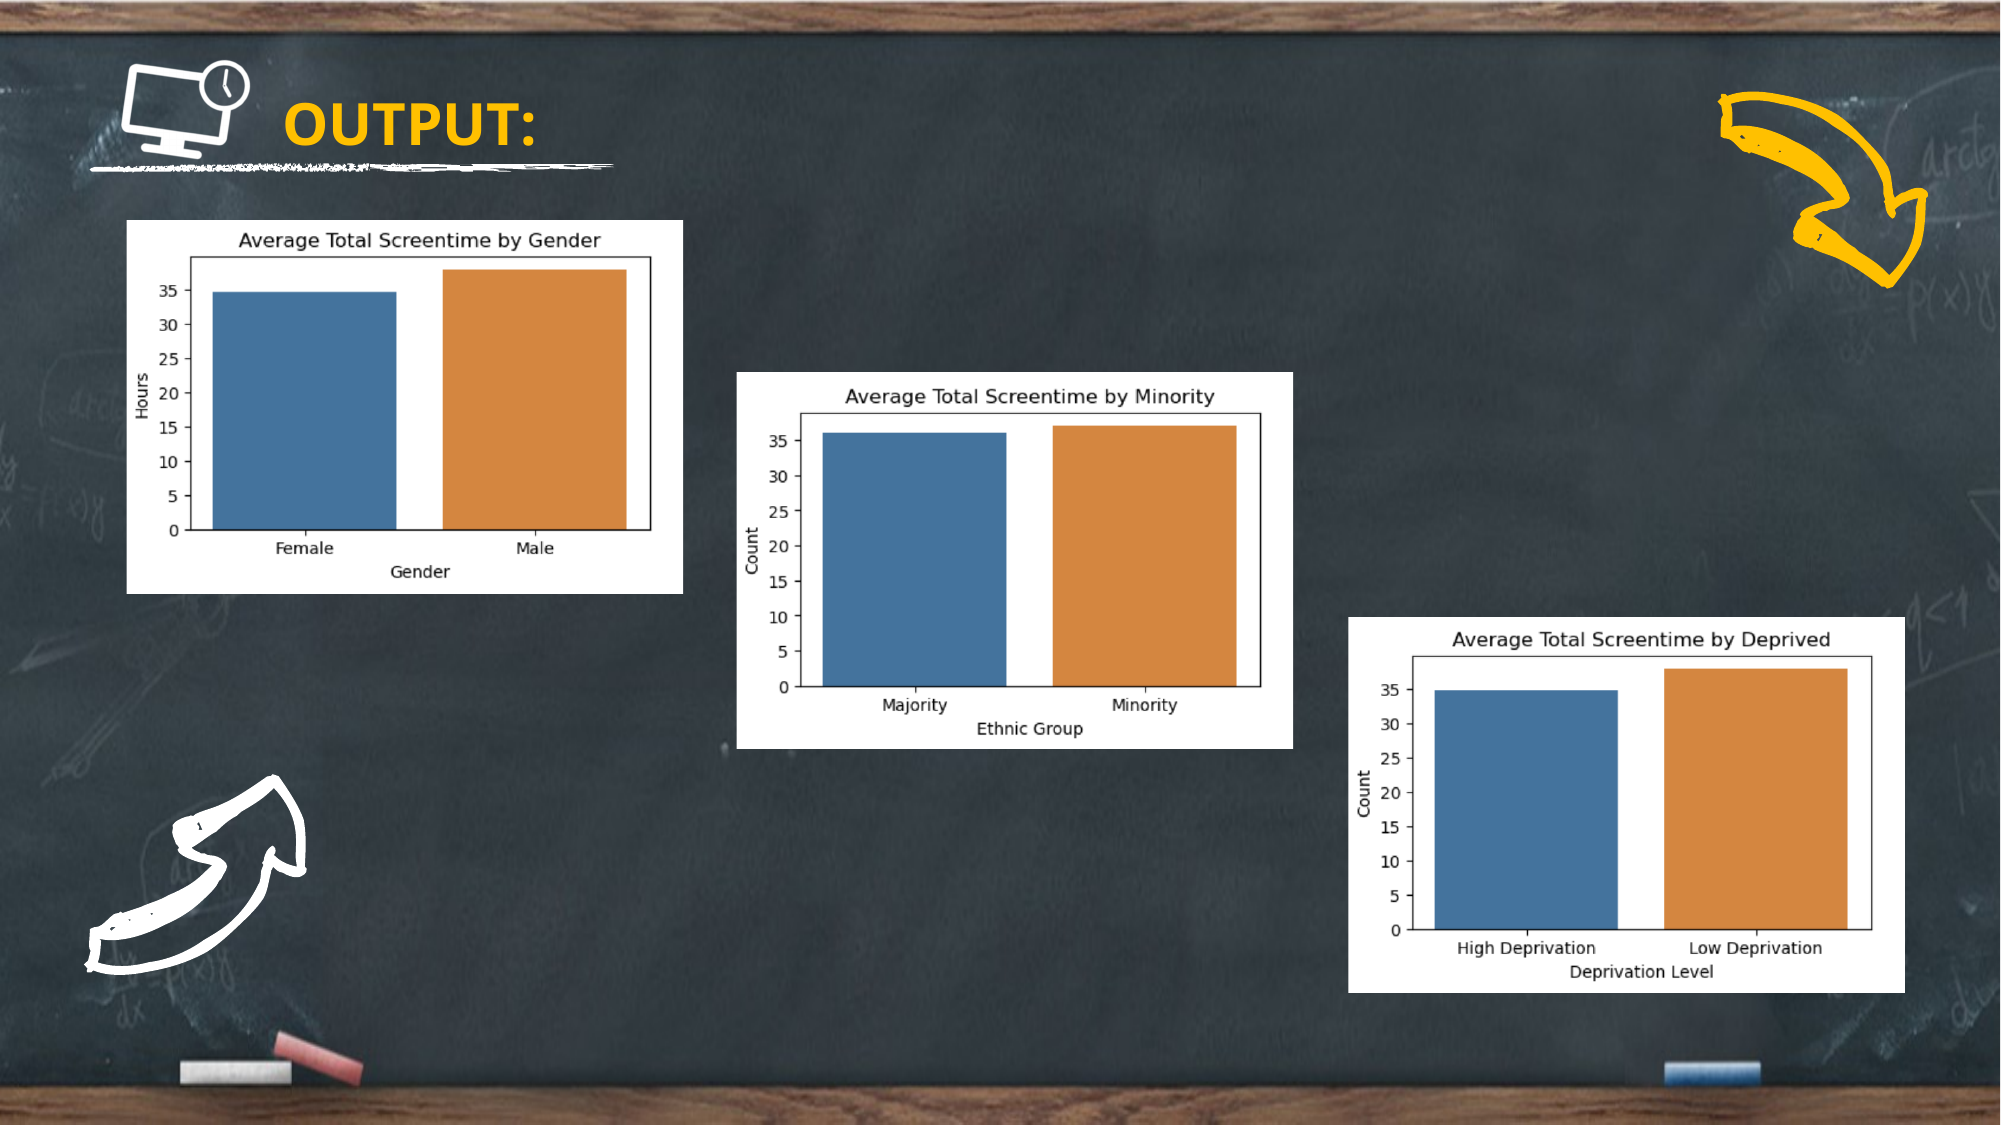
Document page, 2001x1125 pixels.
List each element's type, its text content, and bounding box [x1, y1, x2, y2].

text_box [83, 880, 268, 975]
text_box [172, 814, 195, 861]
picture [0, 0, 2001, 1125]
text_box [281, 163, 615, 173]
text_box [89, 163, 103, 173]
text_box [195, 594, 512, 888]
text_box OUTPUT: [281, 80, 843, 165]
text_box [1717, 91, 1928, 289]
